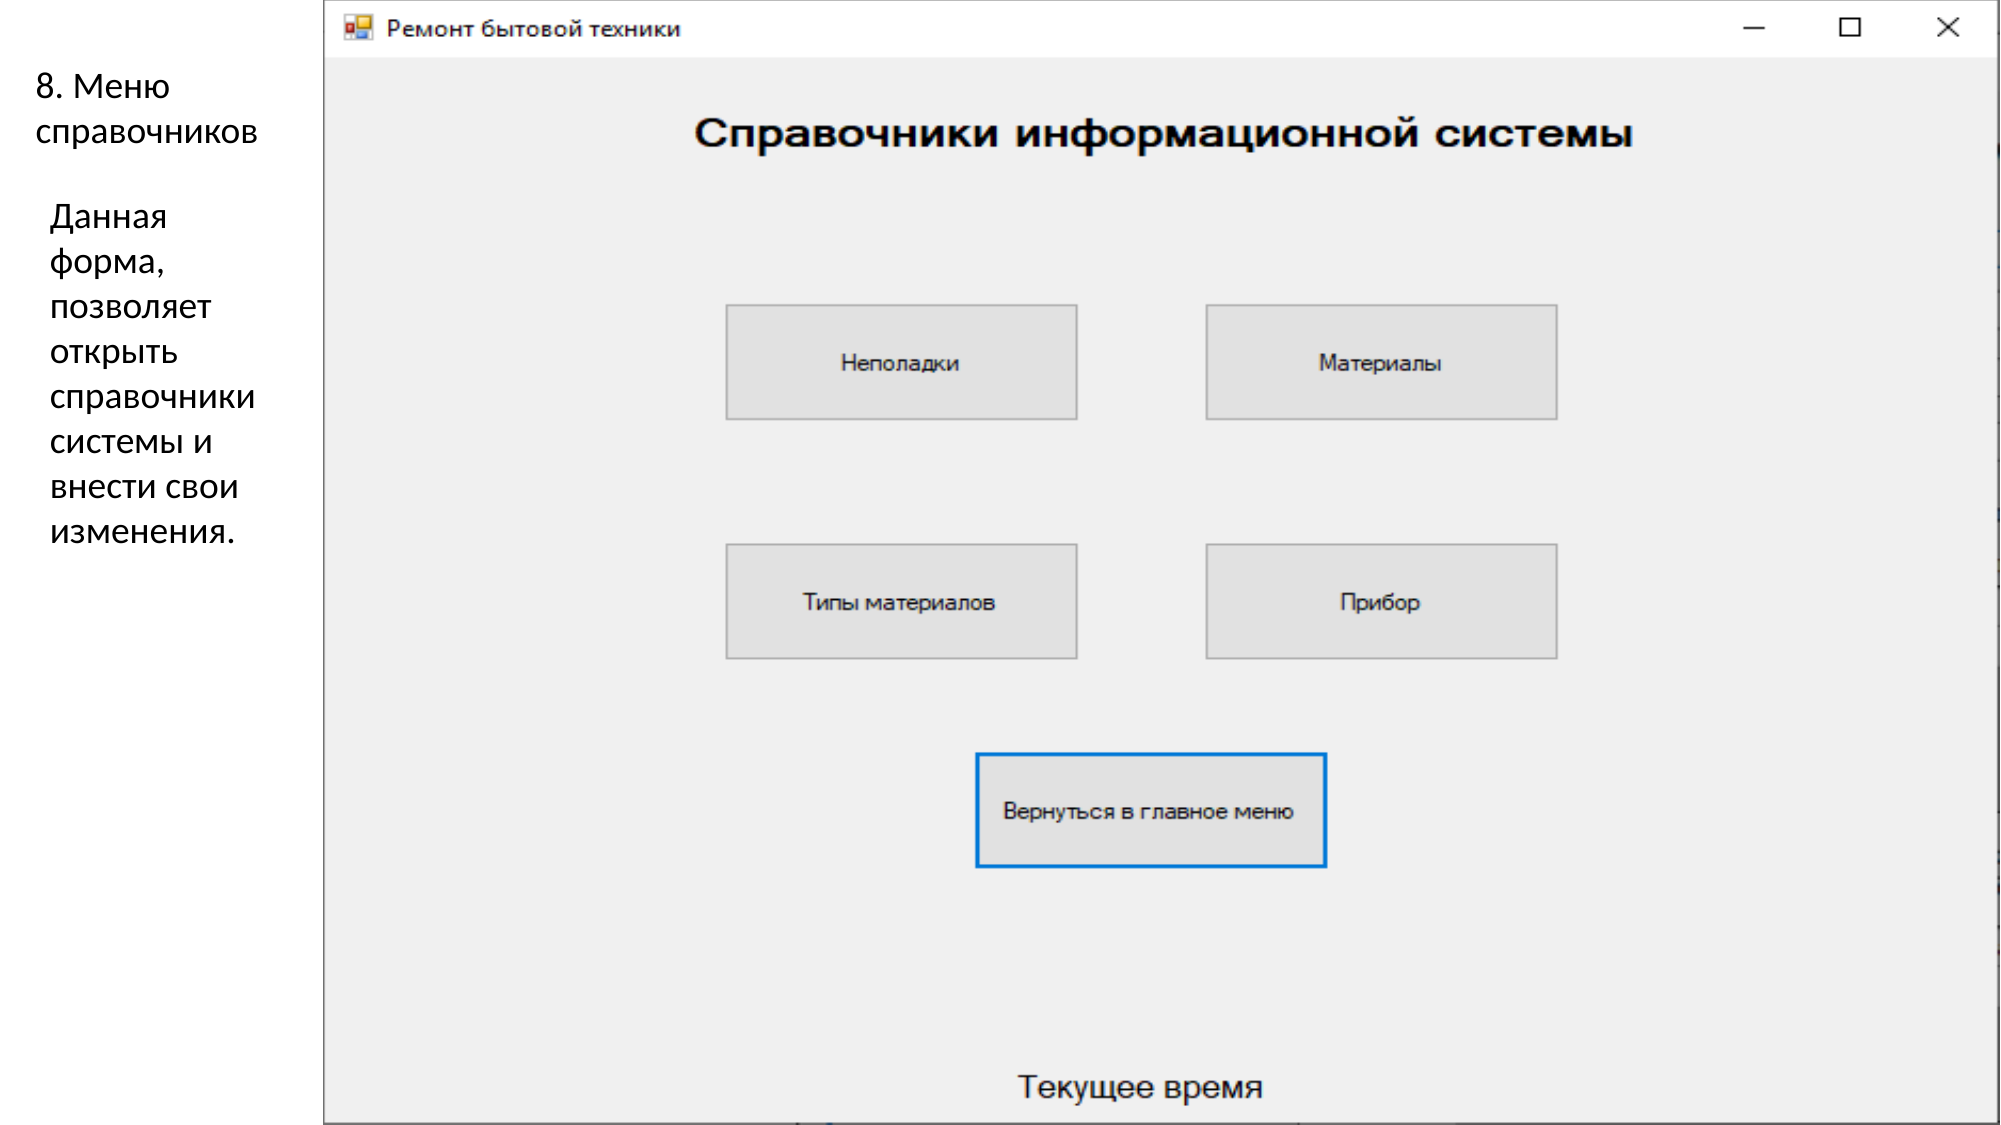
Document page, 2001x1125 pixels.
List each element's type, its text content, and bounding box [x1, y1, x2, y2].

text_box 8. Меню справочников [20, 54, 288, 159]
picture [323, 0, 2000, 1125]
text_box Данная форма, позволяет открыть справочники системы и внести свои изменения. [35, 183, 274, 559]
